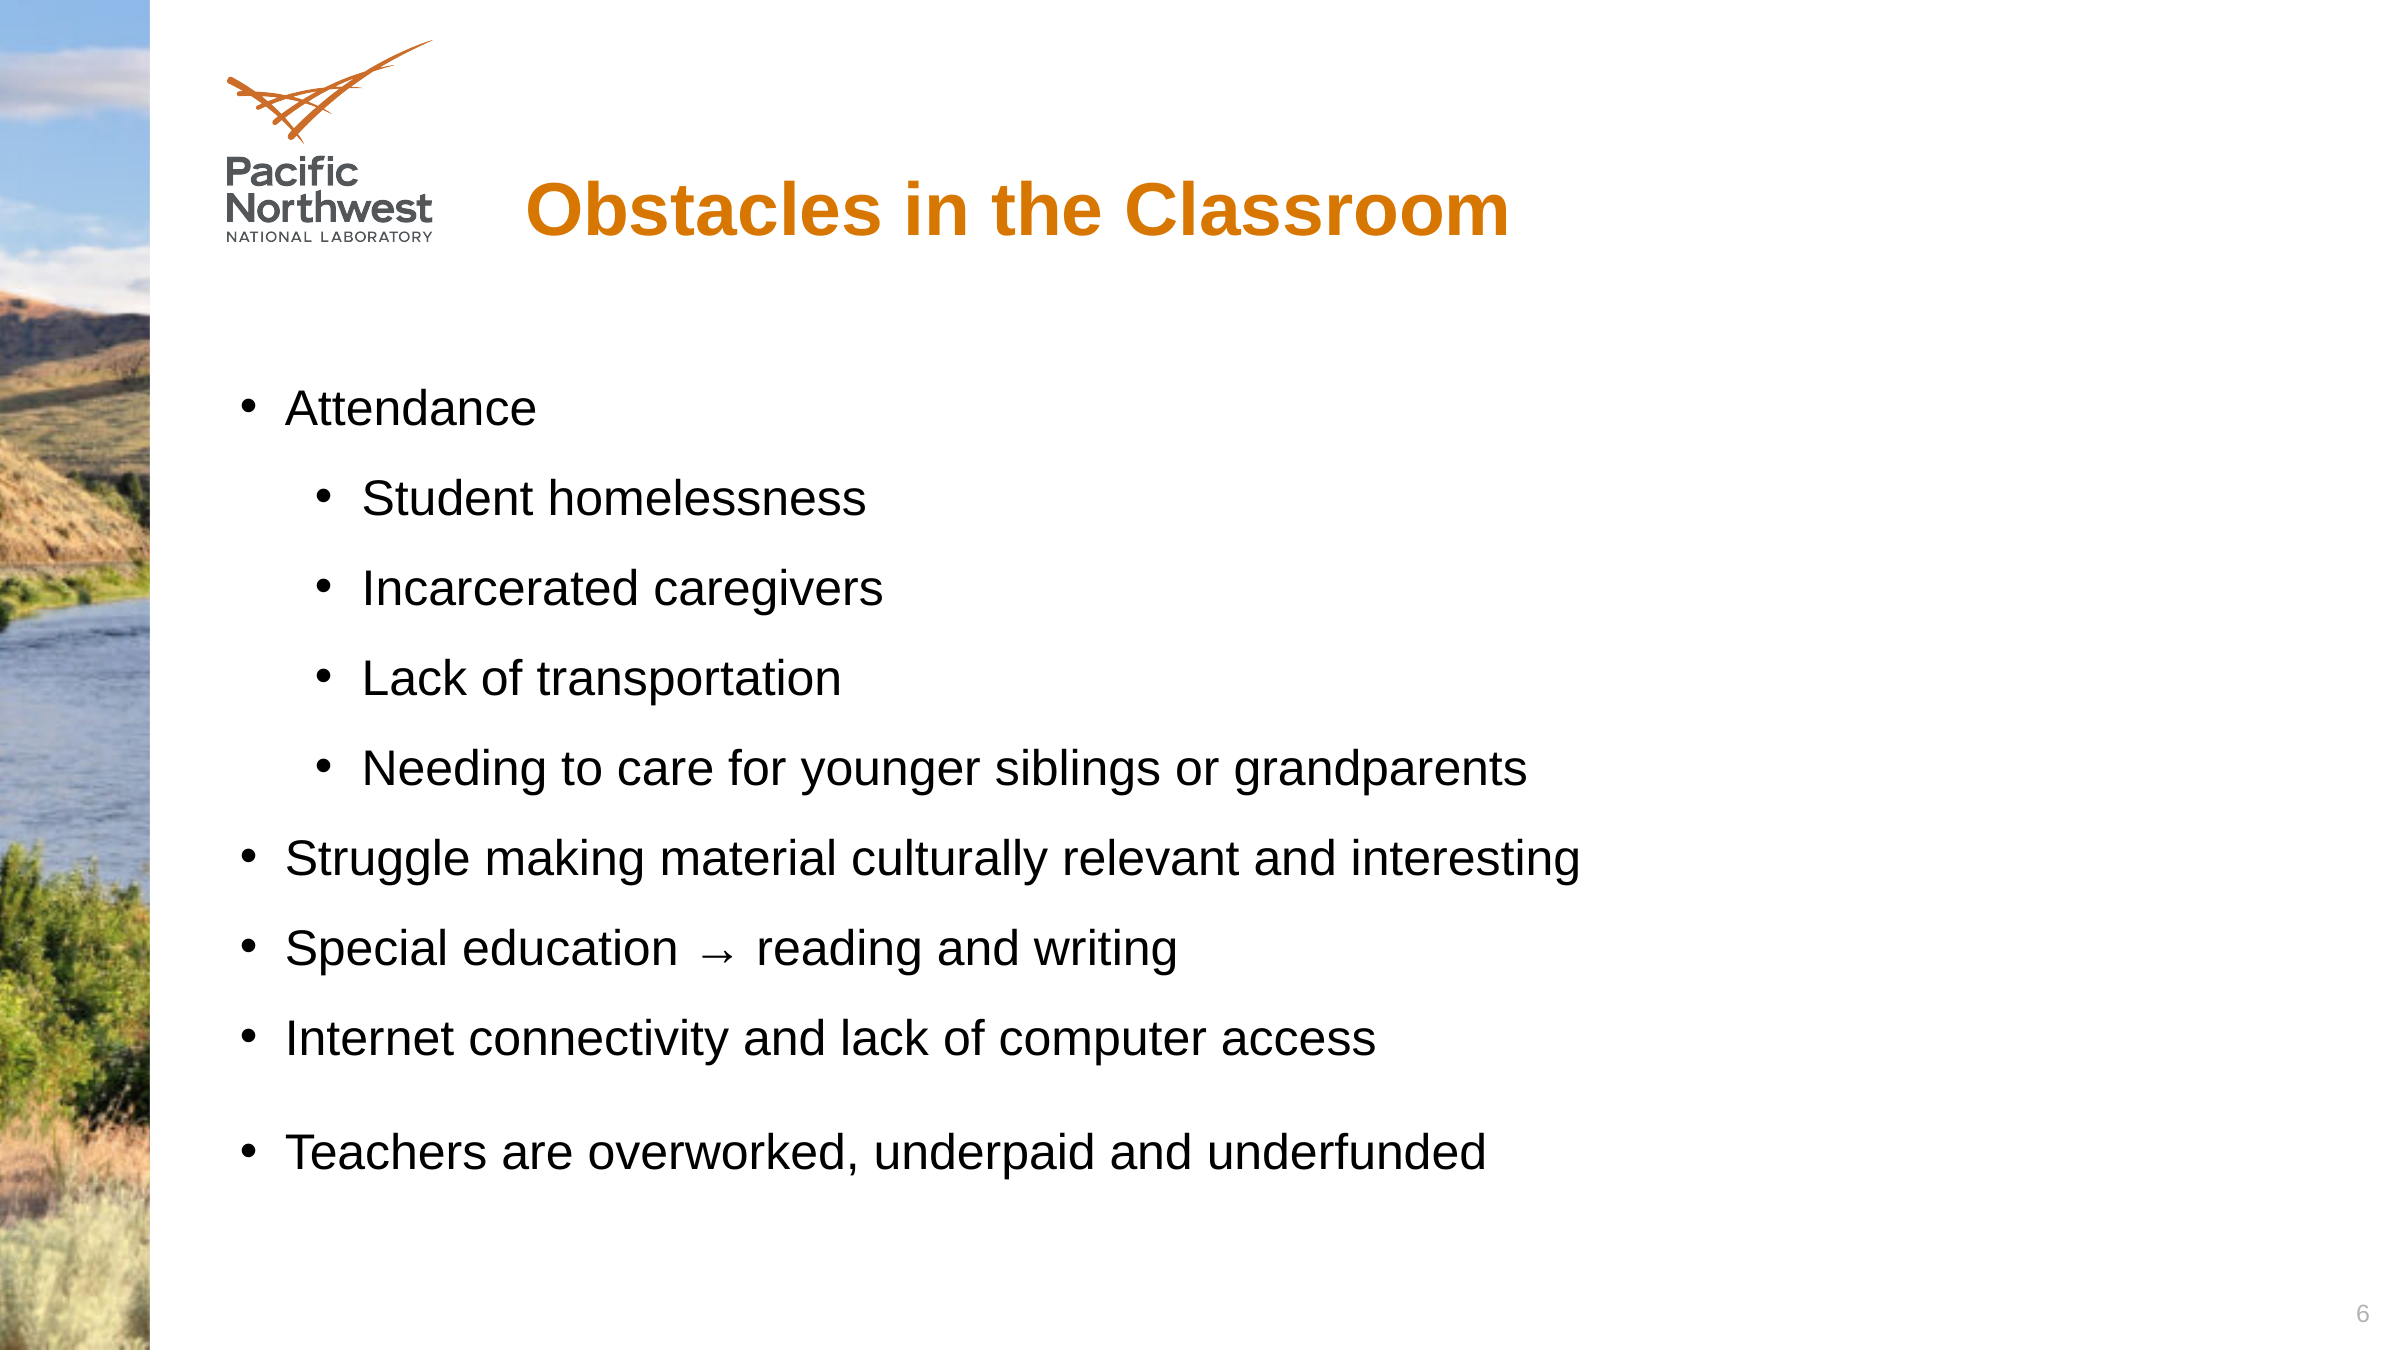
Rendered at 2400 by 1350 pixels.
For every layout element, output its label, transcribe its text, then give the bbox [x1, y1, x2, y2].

title Obstacles in the Classroom [525, 44, 2325, 260]
picture [0, 0, 149, 1350]
slide_number 6 [2295, 1275, 2370, 1350]
picture [225, 38, 435, 244]
list Attendance Student homelessness Incarcerated caregivers Lack of transportation Needing to care for younger siblings or grandparents Struggle making material culturally relevant and interesting Special education → reading and writing Internet connectivity and lack of computer access Teachers are overworked, underpaid and underfunded [225, 337, 2325, 1238]
